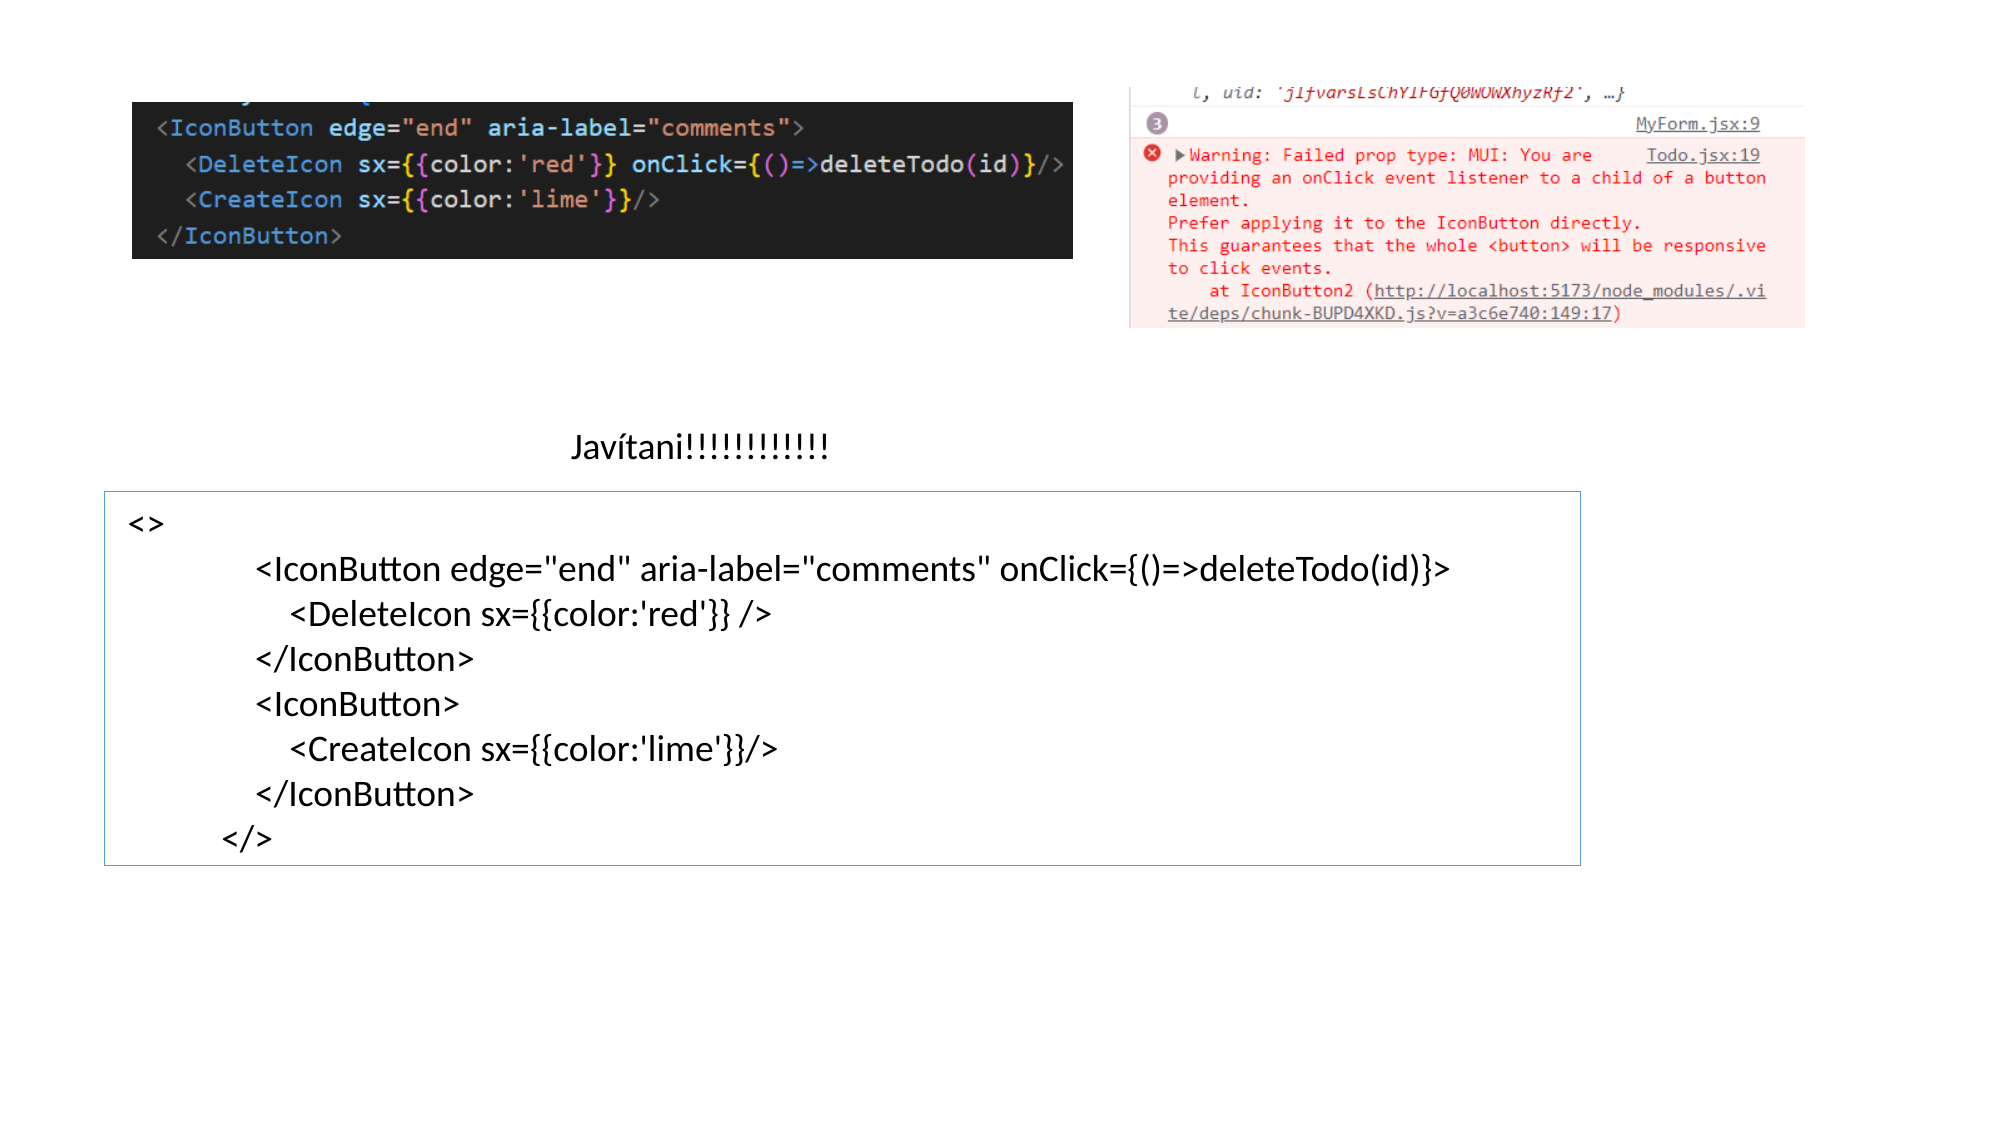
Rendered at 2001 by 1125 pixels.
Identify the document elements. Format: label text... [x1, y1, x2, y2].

picture [132, 87, 1805, 328]
text_box <> <IconButton edge="end" aria-label="comments" onClick={()=>deleteTodo(id)}> <DeleteIcon sx={{color:'red'}} /> </IconButton> <IconButton> <CreateIcon sx={{color:'lime'}}/> </IconButton> </> [104, 491, 1581, 866]
text_box Javítani!!!!!!!!!!!! [556, 415, 846, 475]
